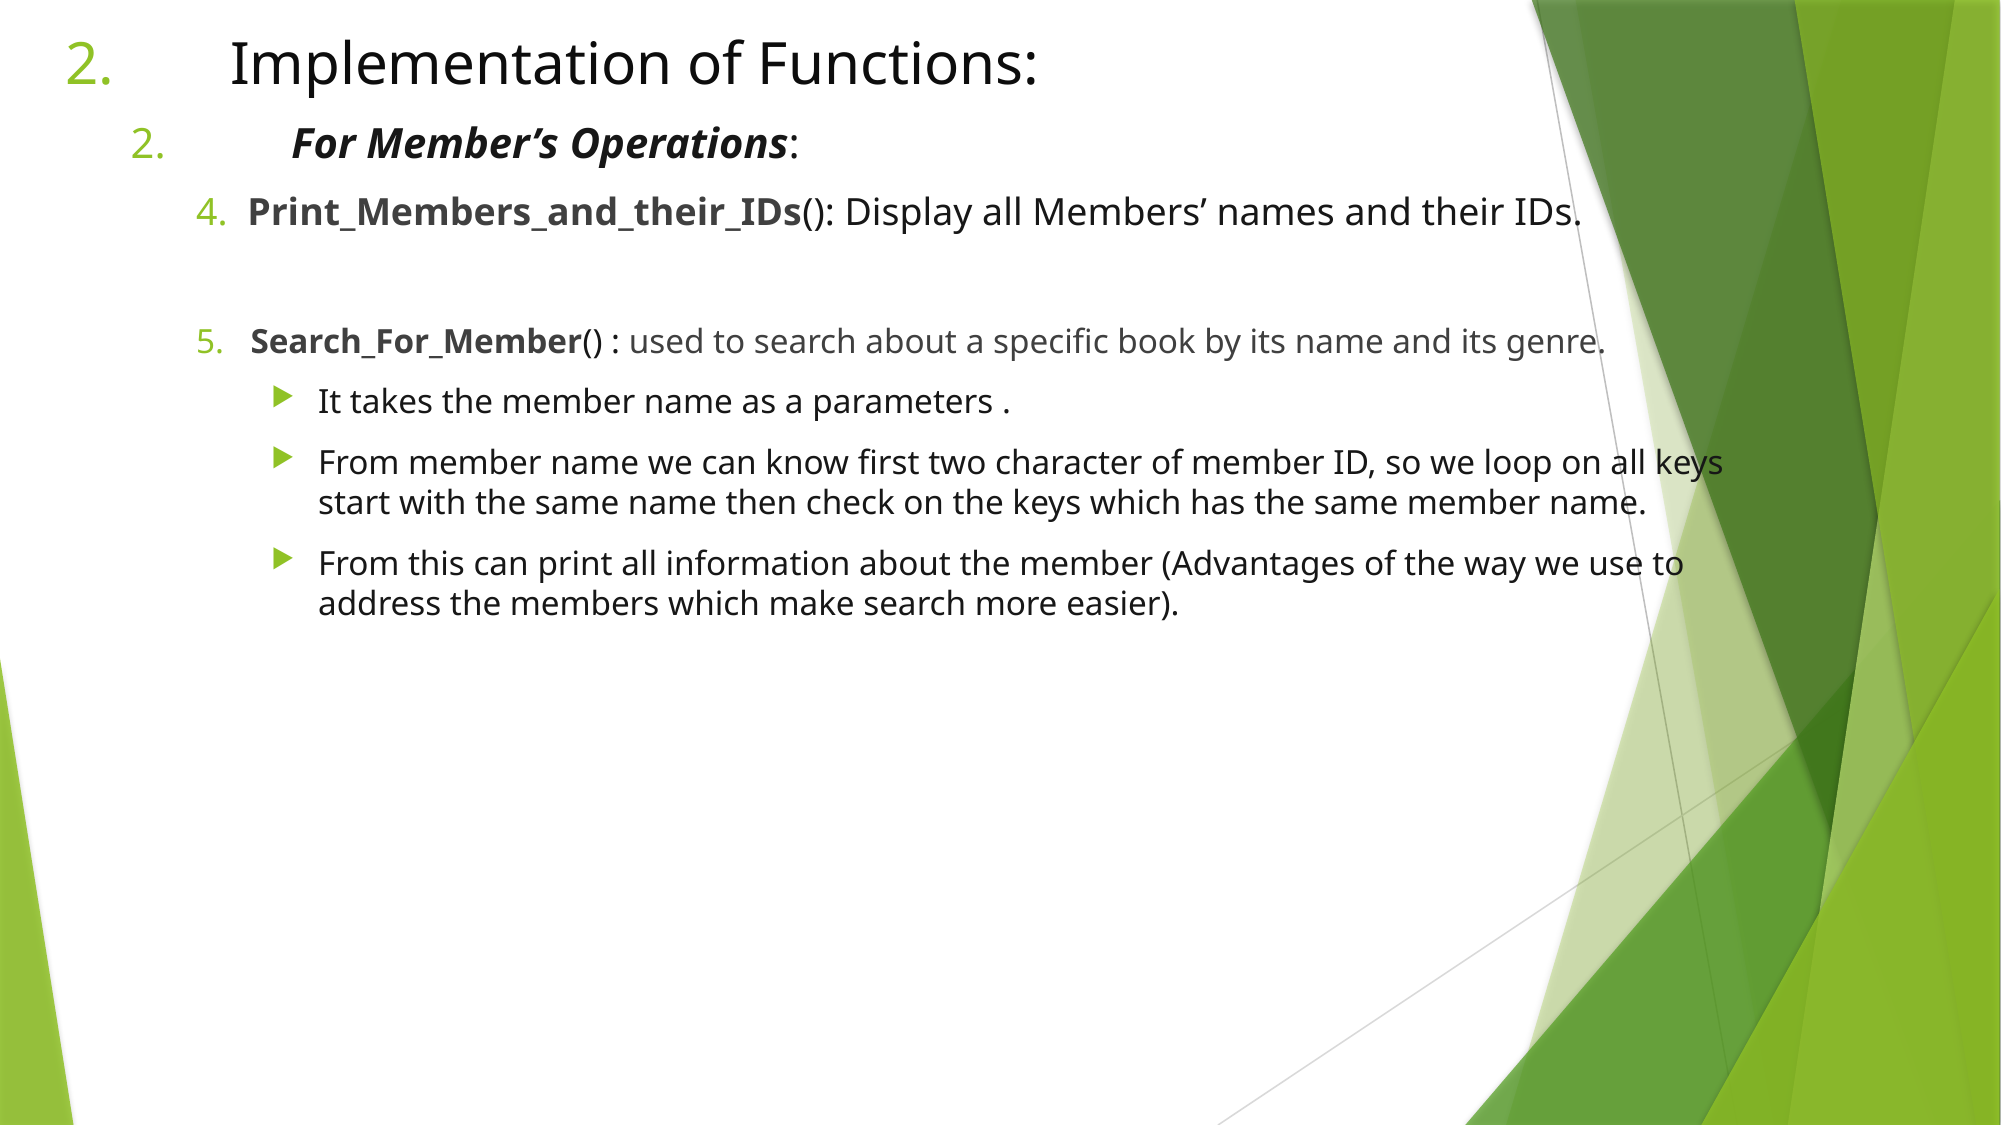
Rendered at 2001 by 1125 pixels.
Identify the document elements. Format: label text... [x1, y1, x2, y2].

list 2. Implementation of Functions: 2. For Member’s Operations: 4. Print_Members_and_their_IDs(): Display all Members’ names and their IDs. 5. Search_For_Member() : used to search about a specific book by its name and its genre. It takes the member name as a parameters . From member name we can know first two character of member ID, so we loop on all keys start with the same name then check on the keys which has the same member name. From this can print all information about the member (Advantages of the way we use to address the members which make search more easier). [50, 18, 1783, 1094]
